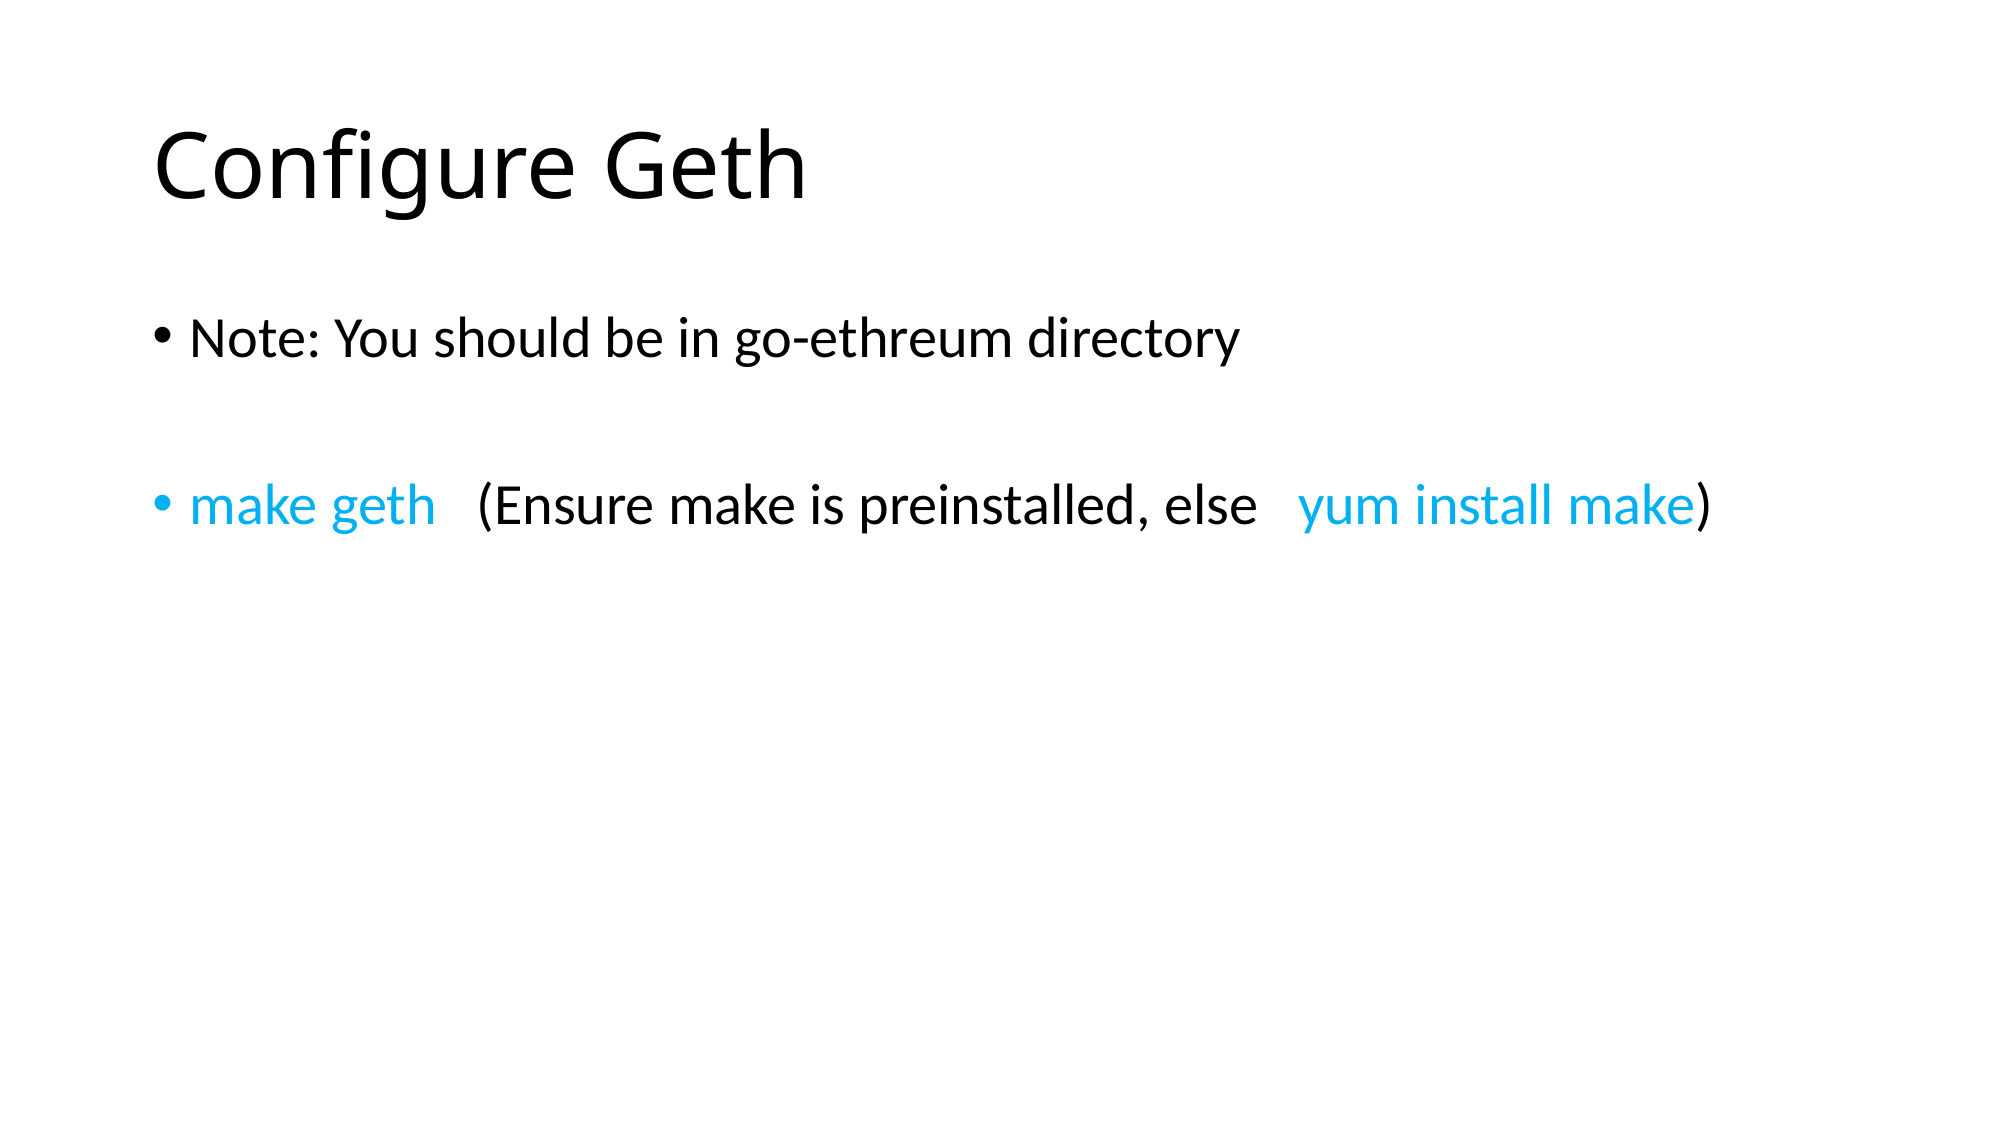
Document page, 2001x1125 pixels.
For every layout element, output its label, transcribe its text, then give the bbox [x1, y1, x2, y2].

list Note: You should be in go-ethreum directory make geth (Ensure make is preinstalled, else yum install make) [137, 299, 1863, 1014]
title Configure Geth [137, 59, 1863, 278]
